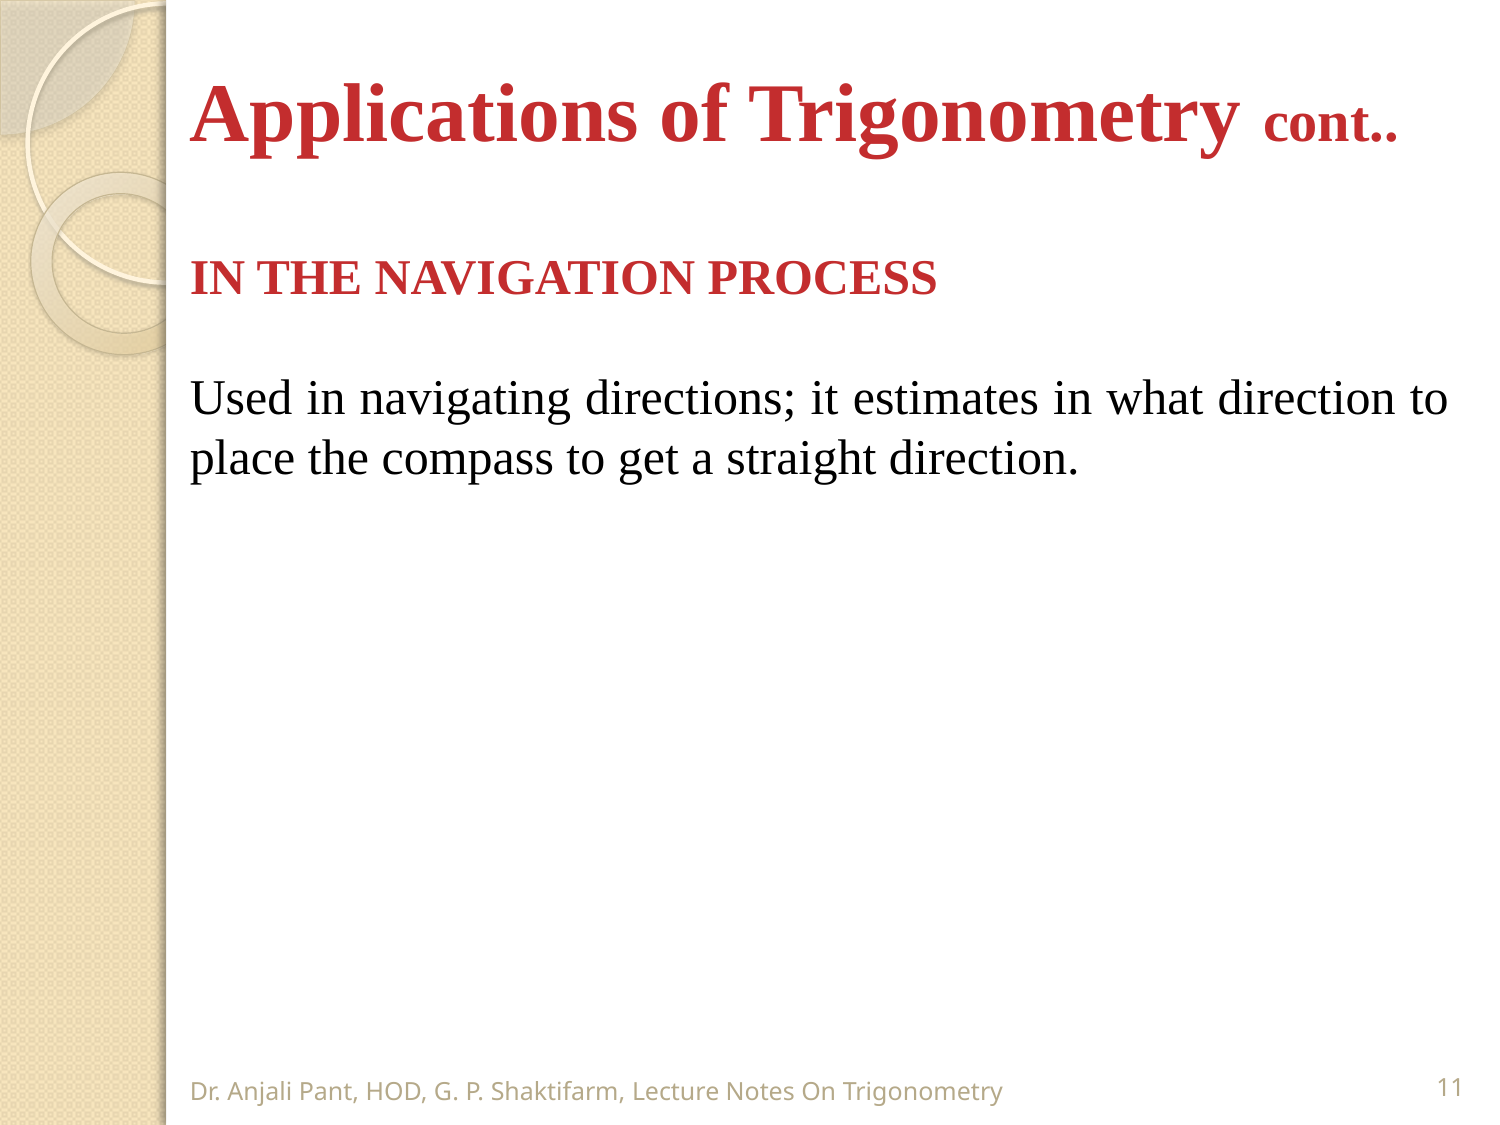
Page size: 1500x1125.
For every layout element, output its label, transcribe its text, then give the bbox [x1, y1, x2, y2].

footer Dr. Anjali Pant, HOD, G. P. Shaktifarm, Lecture Notes On Trigonometry [174, 1034, 1413, 1113]
list IN THE NAVIGATION PROCESS Used in navigating directions; it estimates in what direction to place the compass to get a straight direction. [174, 237, 1466, 1025]
slide_number 11 [1413, 1034, 1488, 1113]
text_box Applications of Trigonometry cont.. [174, 50, 1463, 166]
